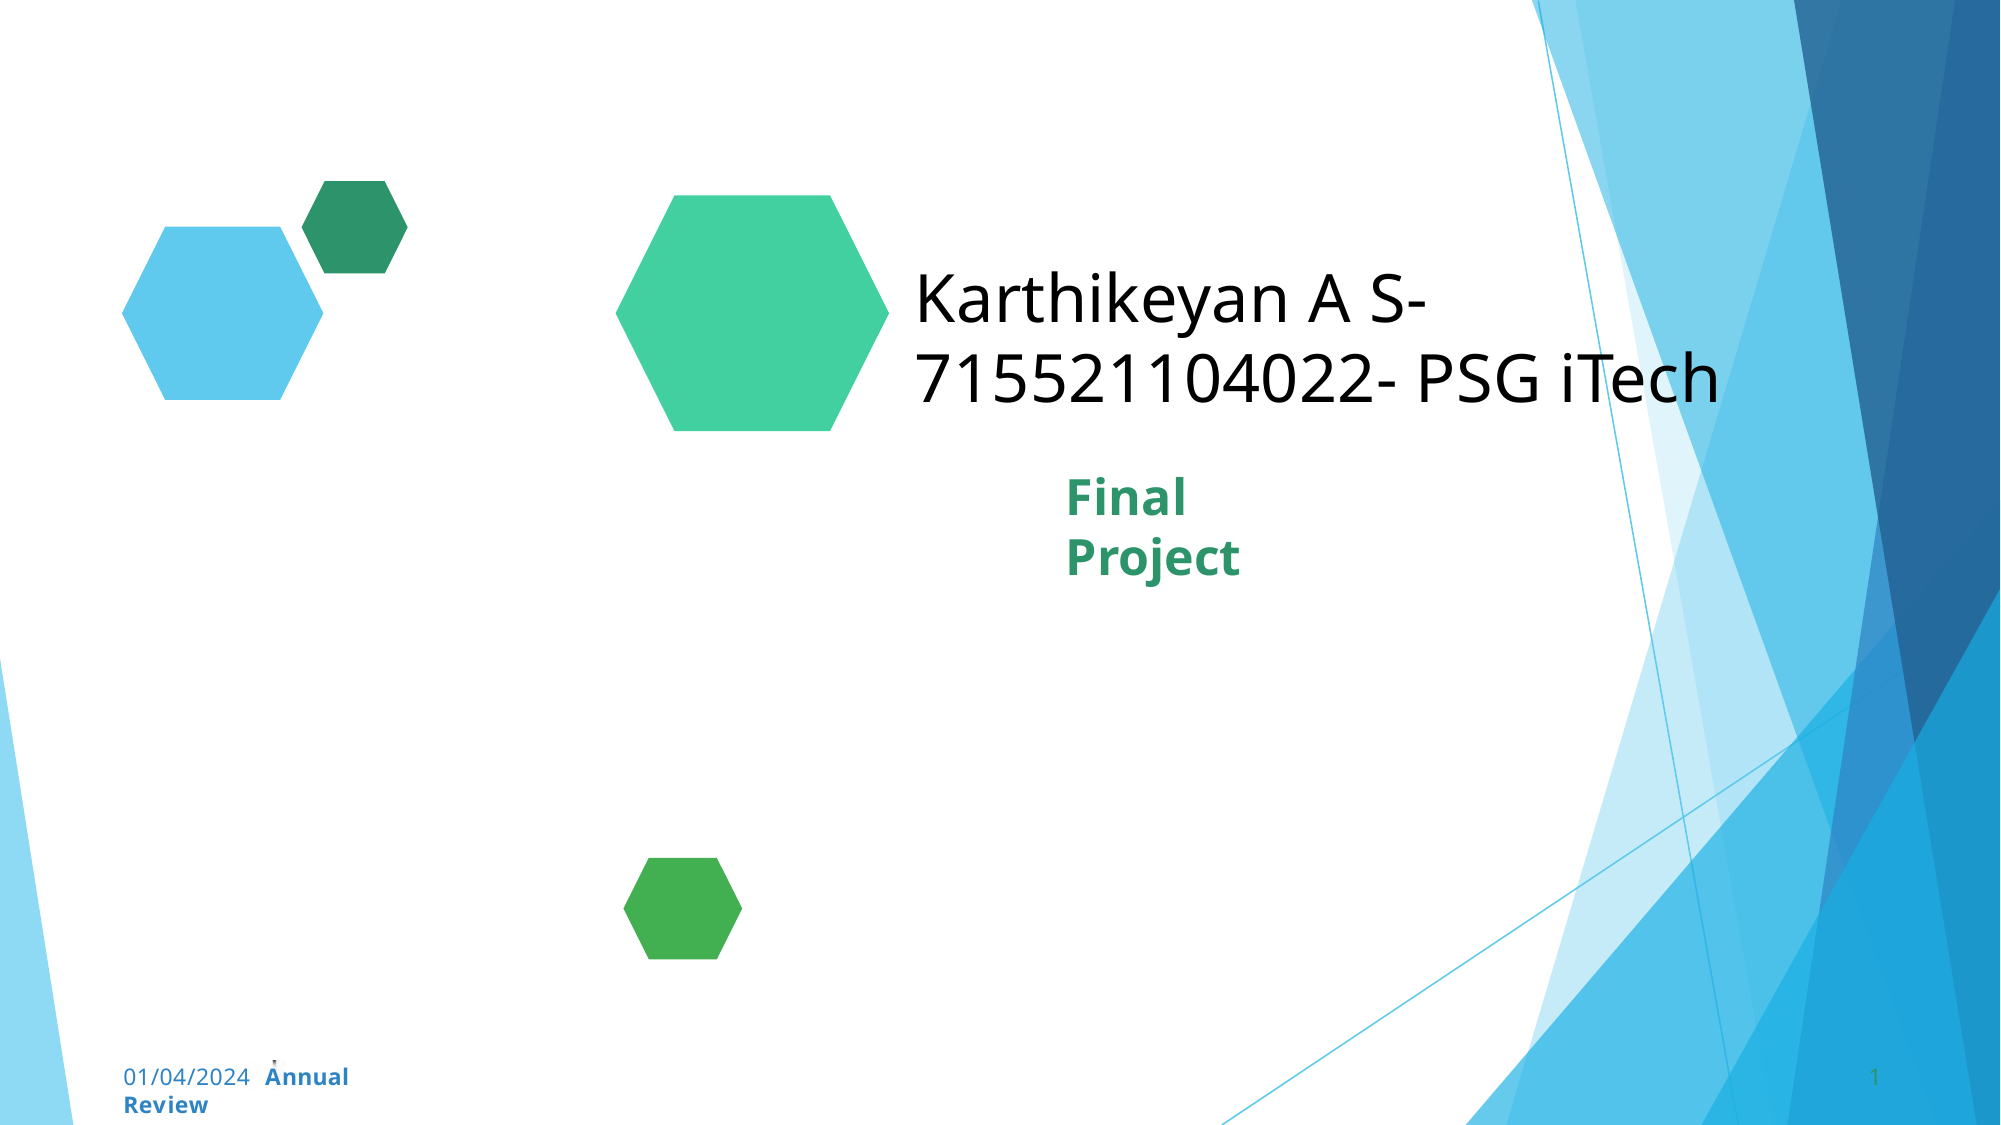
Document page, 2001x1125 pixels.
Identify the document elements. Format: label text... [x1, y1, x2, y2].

picture [110, 1060, 463, 1094]
text_box [623, 857, 743, 960]
slide_number 1 [1862, 1061, 1888, 1125]
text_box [121, 180, 408, 401]
text_box Final Project [1063, 462, 1369, 585]
text_box 01/04/2024 Annual Review [121, 1103, 438, 1118]
title Karthikeyan A S- 715521104022- PSG iTech [387, 253, 1750, 444]
text_box [645, 195, 859, 253]
